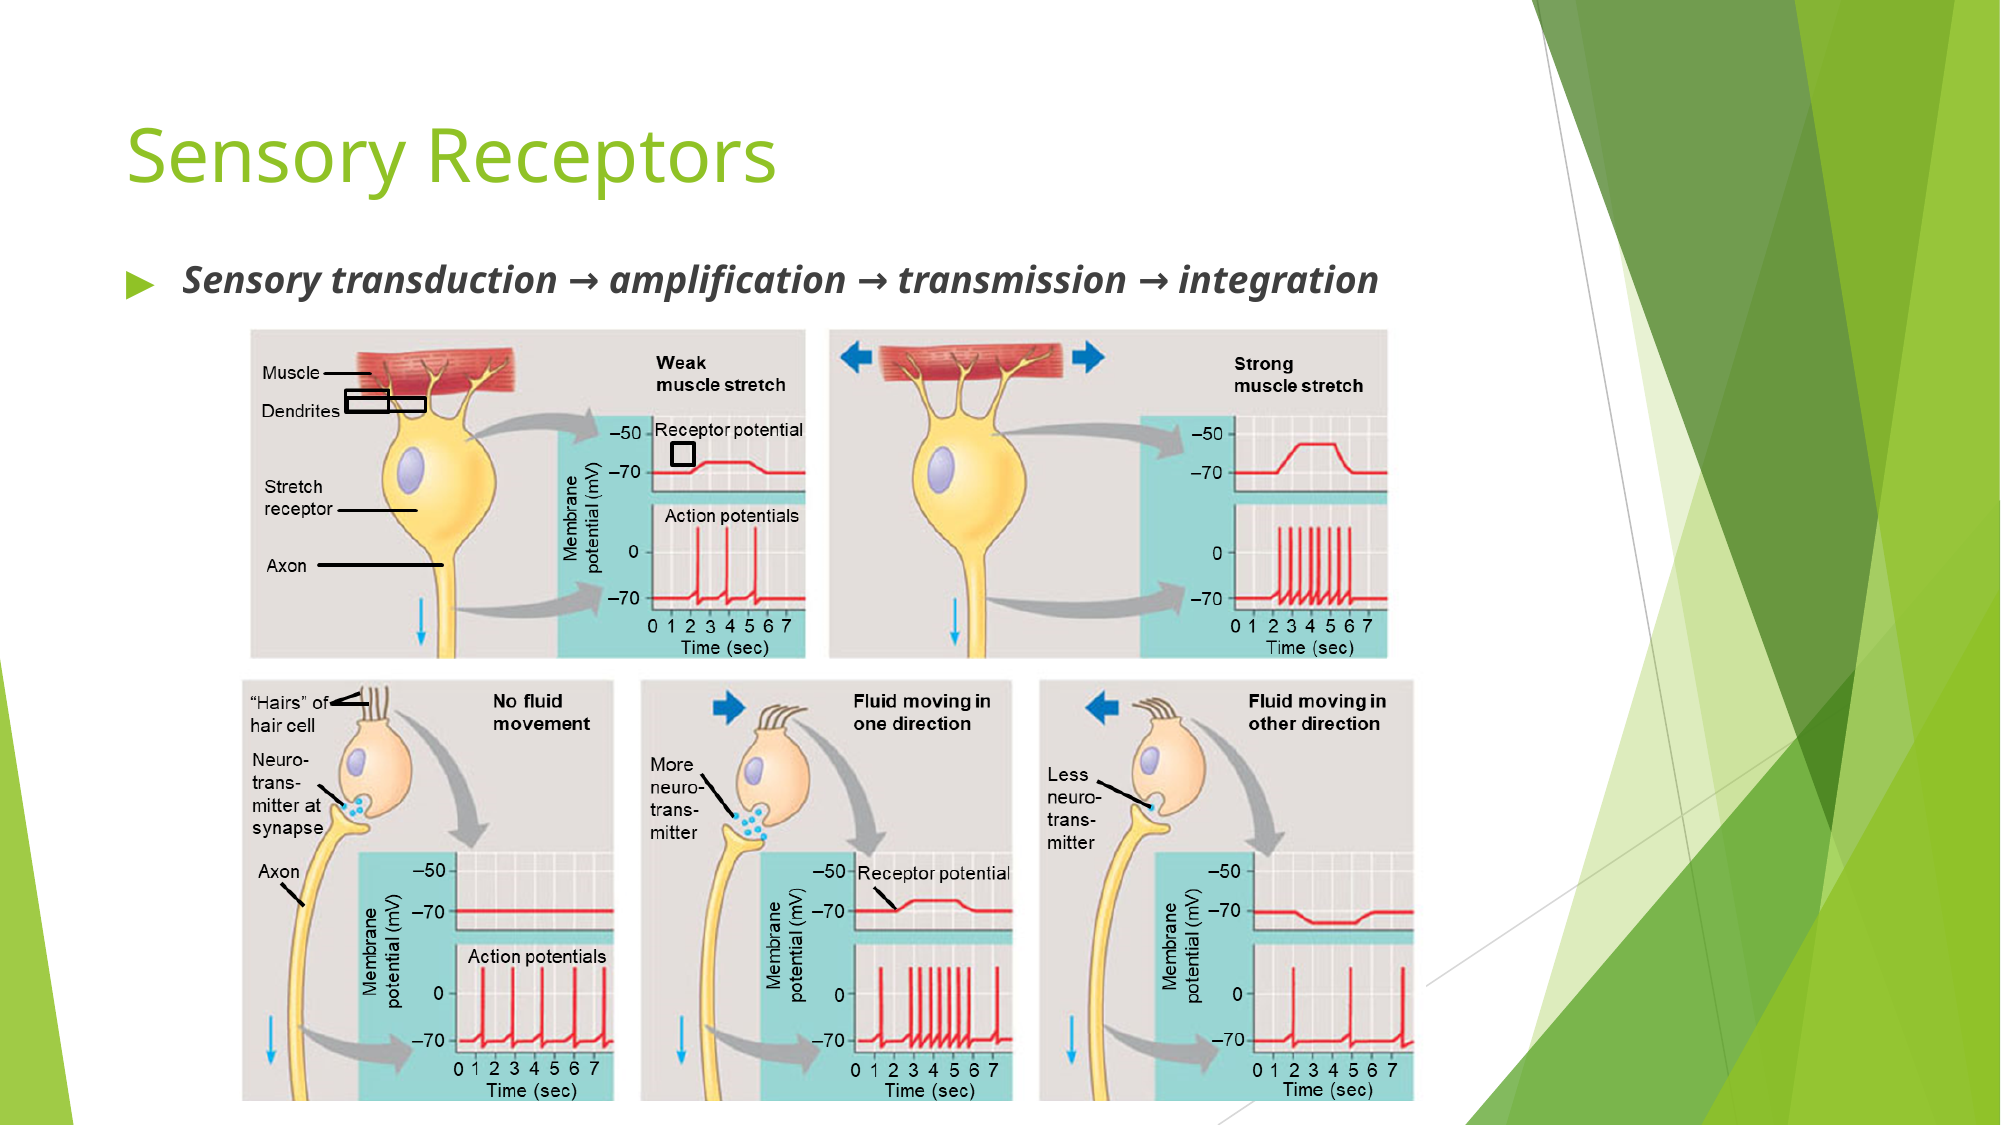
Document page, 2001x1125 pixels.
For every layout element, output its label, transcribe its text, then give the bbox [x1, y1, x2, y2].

title Sensory Receptors [111, 99, 1522, 248]
picture [231, 316, 1401, 659]
picture [211, 669, 1427, 1101]
list Sensory transduction → amplification → transmission → integration [111, 248, 1522, 885]
